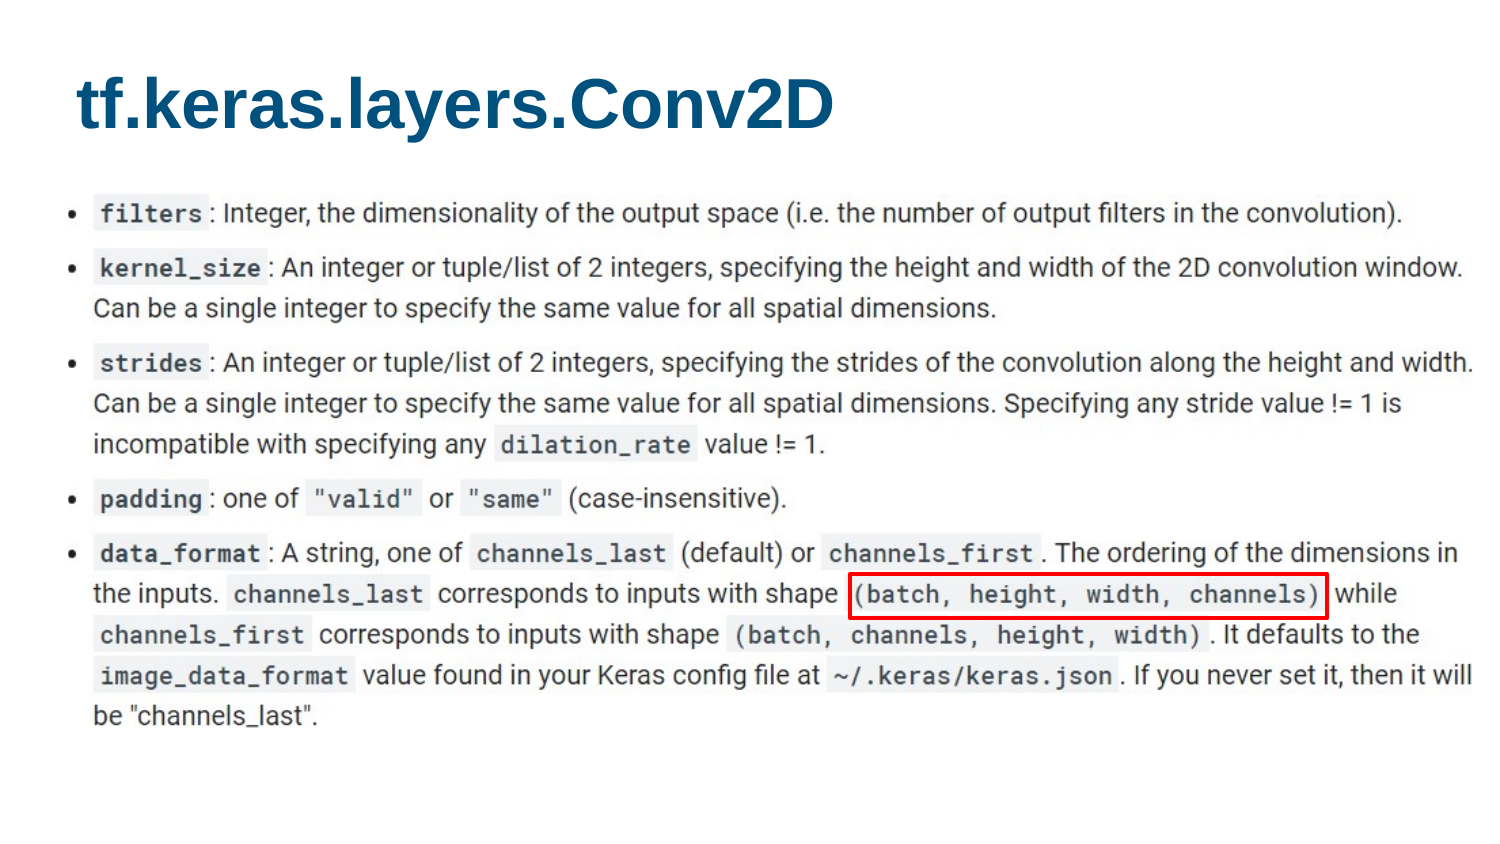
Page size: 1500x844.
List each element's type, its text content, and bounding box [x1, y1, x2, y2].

title tf.keras.layers.Conv2D [74, 55, 842, 194]
text_box [850, 574, 1328, 619]
text_box [68, 194, 1473, 728]
